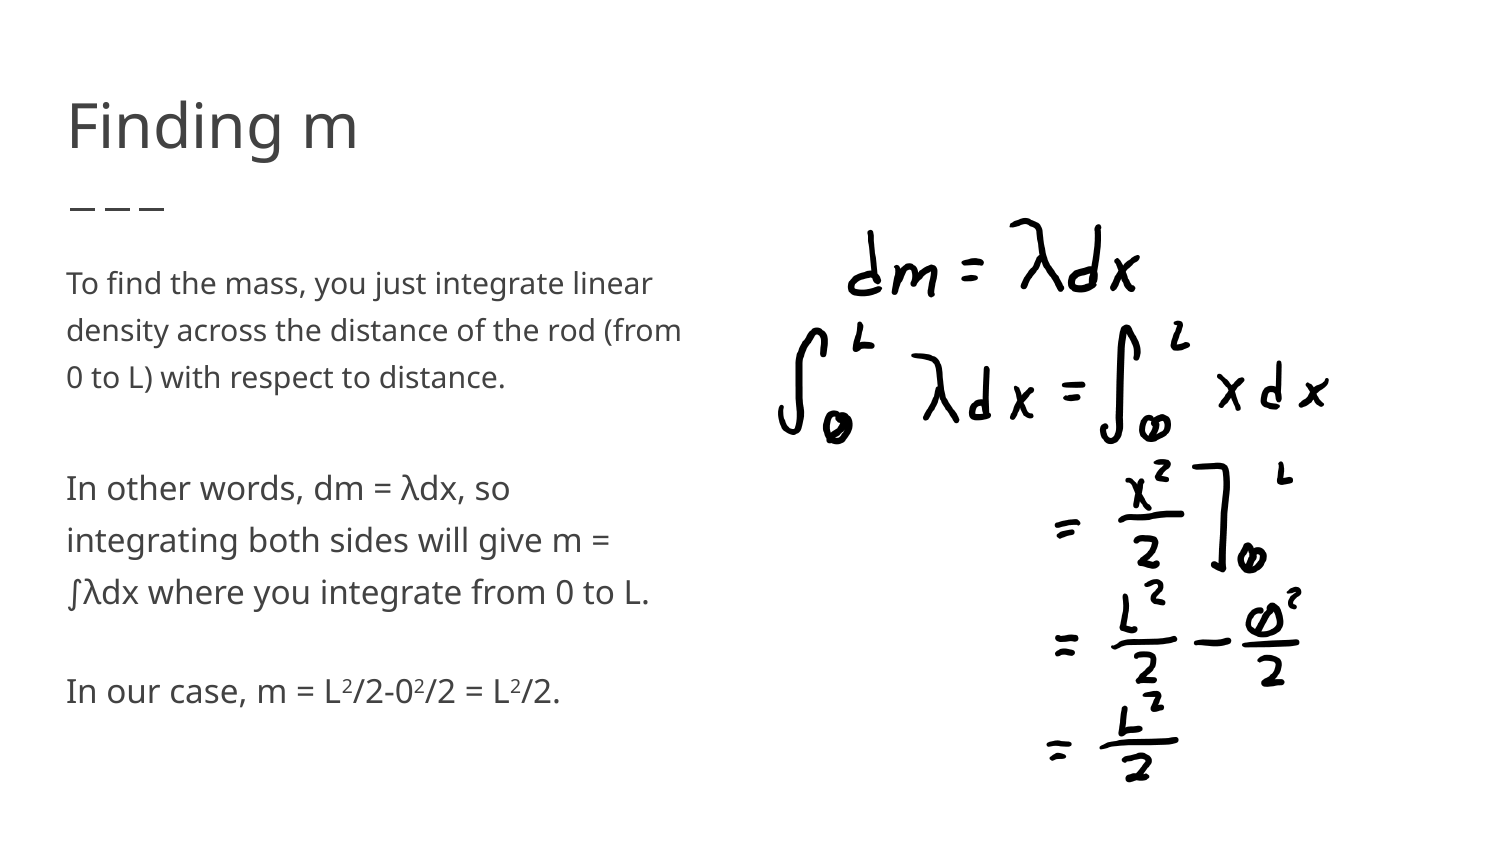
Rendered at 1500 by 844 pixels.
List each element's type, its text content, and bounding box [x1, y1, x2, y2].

title Finding m [51, 61, 1449, 182]
picture [731, 206, 1356, 820]
list To find the mass, you just integrate linear density across the distance of the rod (from 0 to L) with respect to distance. [51, 240, 708, 443]
list In other words, dm = λdx, so integrating both sides will give m = ∫λdx where you integrate from 0 to L. [51, 443, 708, 647]
list In our case, m = L2/2-02/2 = L2/2. [51, 646, 702, 767]
